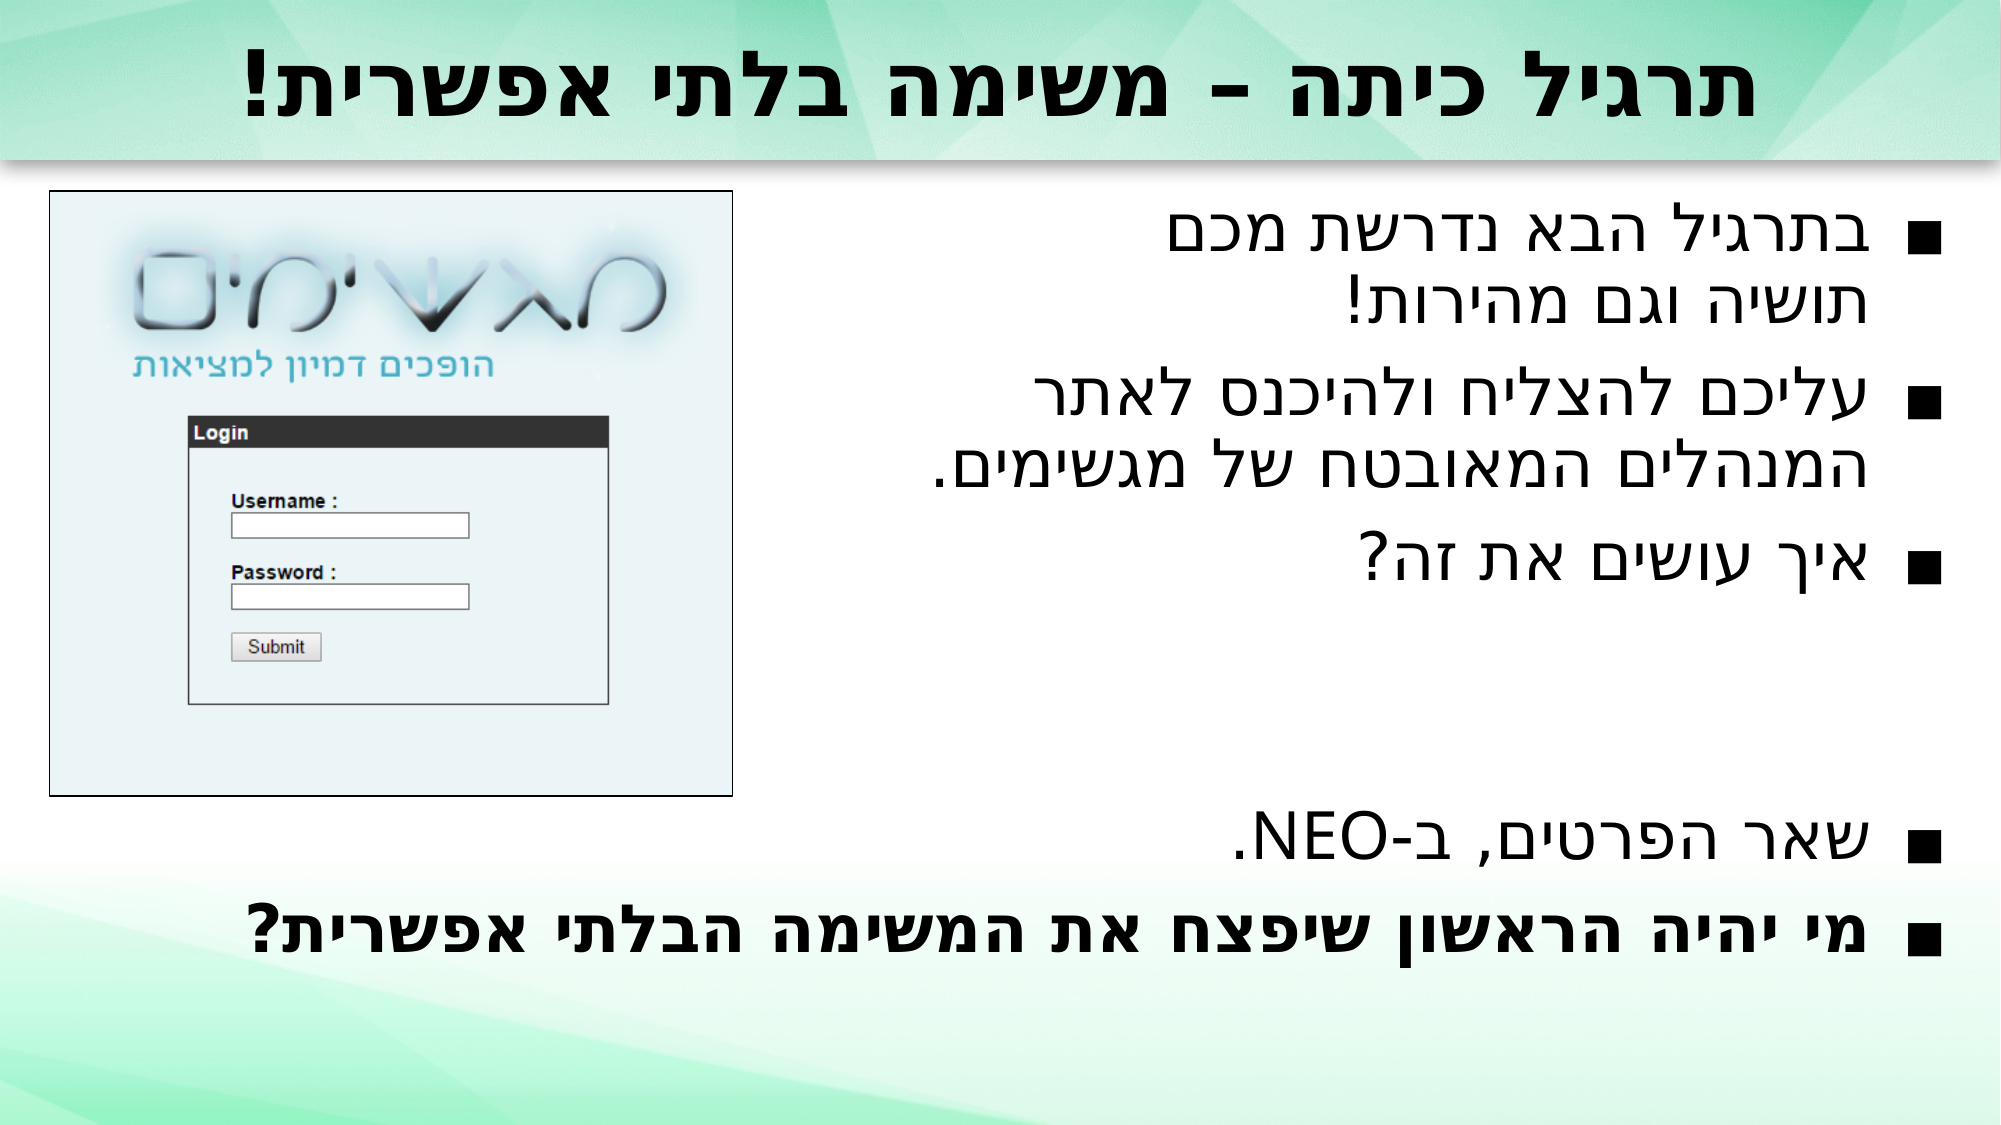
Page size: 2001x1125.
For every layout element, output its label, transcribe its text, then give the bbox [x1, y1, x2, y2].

list בתרגיל הבא נדרשת מכם תושיה וגם מהירות! עליכם להצליח ולהיכנס לאתר המנהלים המאובטח של מגשימים. איך עושים את זה? שאר הפרטים, ב-NEO. מי יהיה הראשון שיפצח את המשימה הבלתי אפשרית? [137, 185, 1963, 191]
title תרגיל כיתה – משימה בלתי אפשרית! [0, 0, 2000, 160]
text_box [26, 191, 1963, 1105]
picture [49, 191, 732, 796]
picture [0, 860, 2000, 1125]
